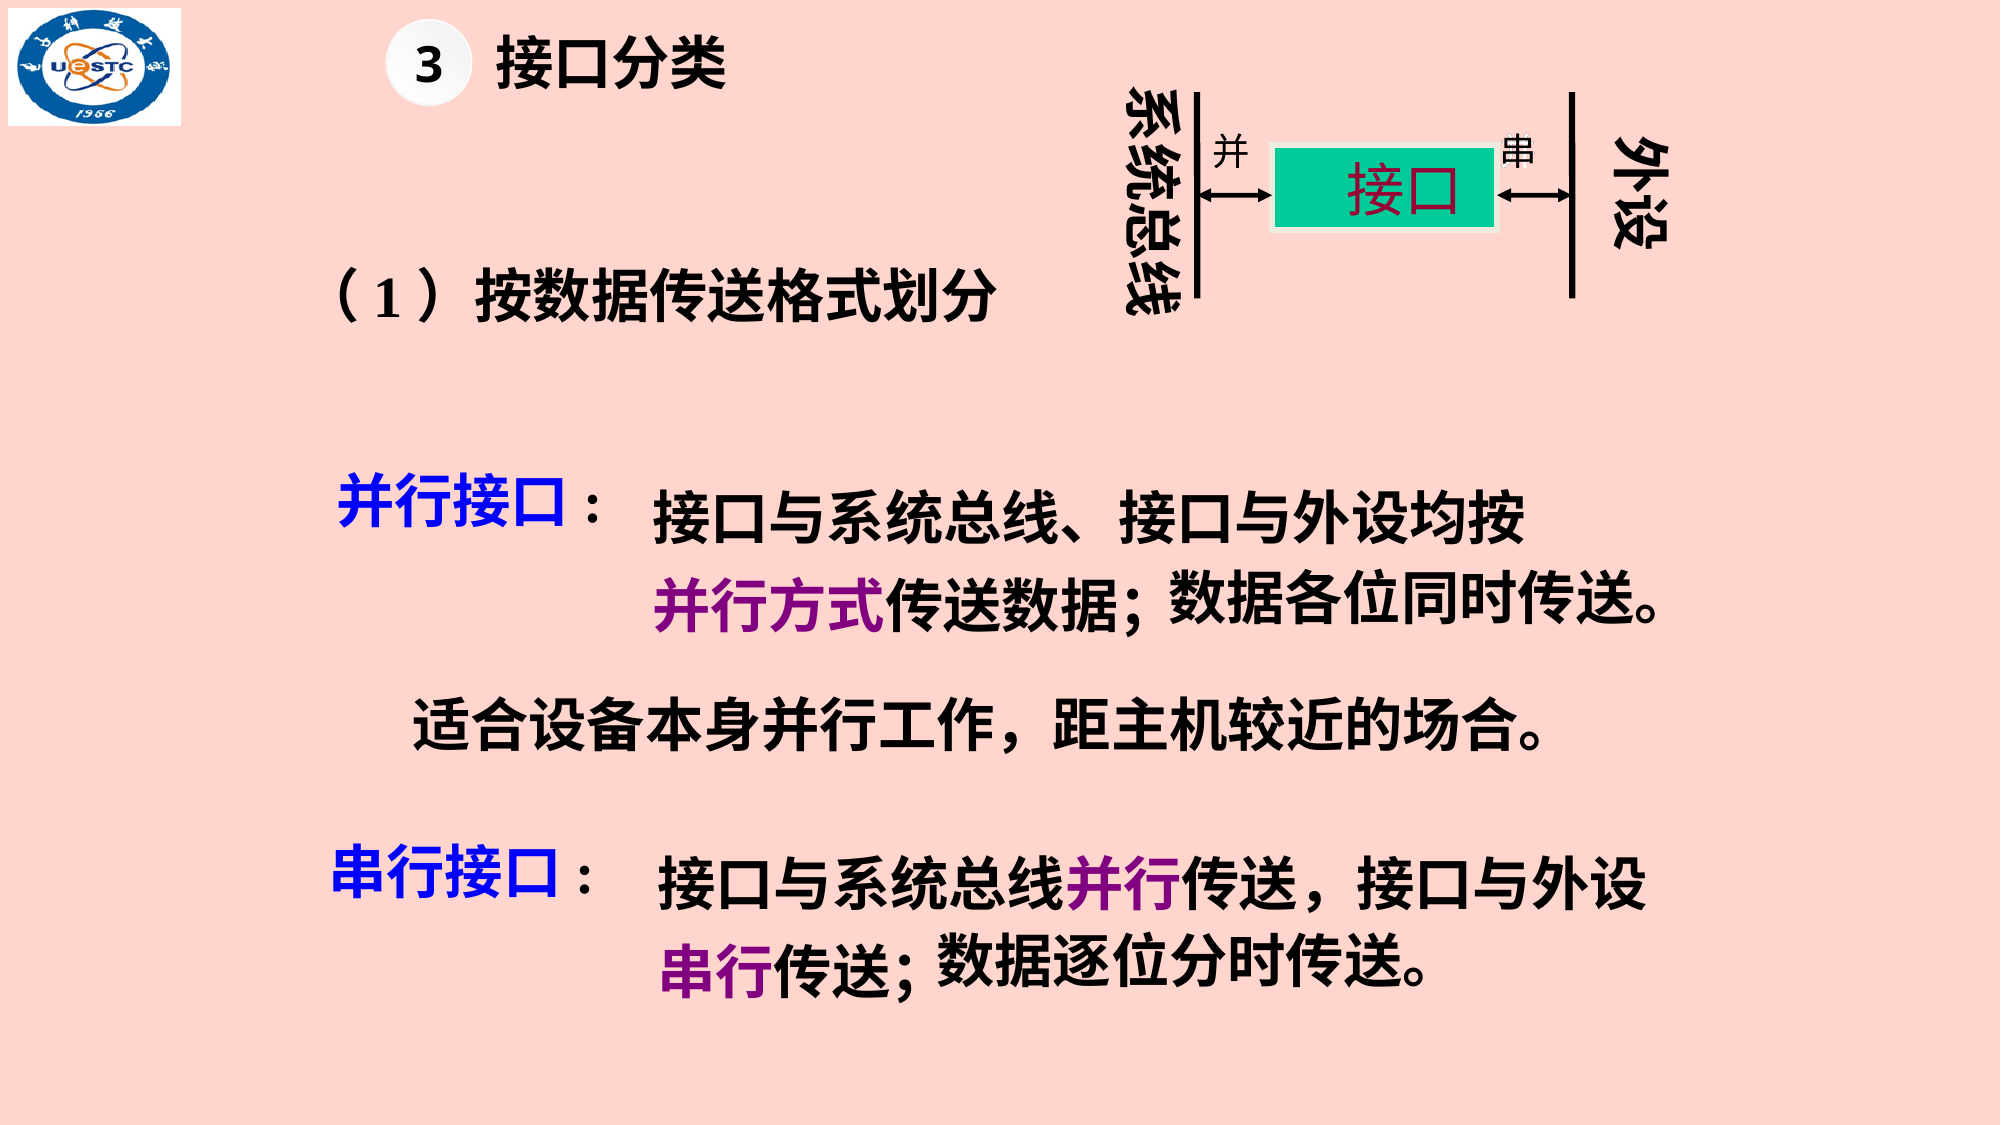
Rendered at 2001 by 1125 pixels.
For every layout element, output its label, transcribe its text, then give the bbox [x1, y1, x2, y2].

picture [8, 8, 181, 126]
text_box 接口分类 [480, 19, 764, 104]
text_box 数据逐位分时传送。 [921, 916, 1596, 1002]
text_box （1）按数据传送格式划分 [286, 252, 1048, 337]
text_box 并行接口: [321, 456, 637, 542]
text_box 适合设备本身并行工作，距主机较近的场合。 [397, 680, 1596, 766]
text_box 接口与系统总线并行传送，接口与外设串行传送； [642, 822, 1691, 1013]
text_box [385, 18, 473, 107]
text_box 数据各位同时传送。 [1153, 553, 1718, 639]
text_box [1096, 69, 1686, 358]
text_box 串行接口: [313, 827, 642, 913]
text_box 接口与系统总线、接口与外设均按并行方式传送数据； [637, 456, 1596, 647]
